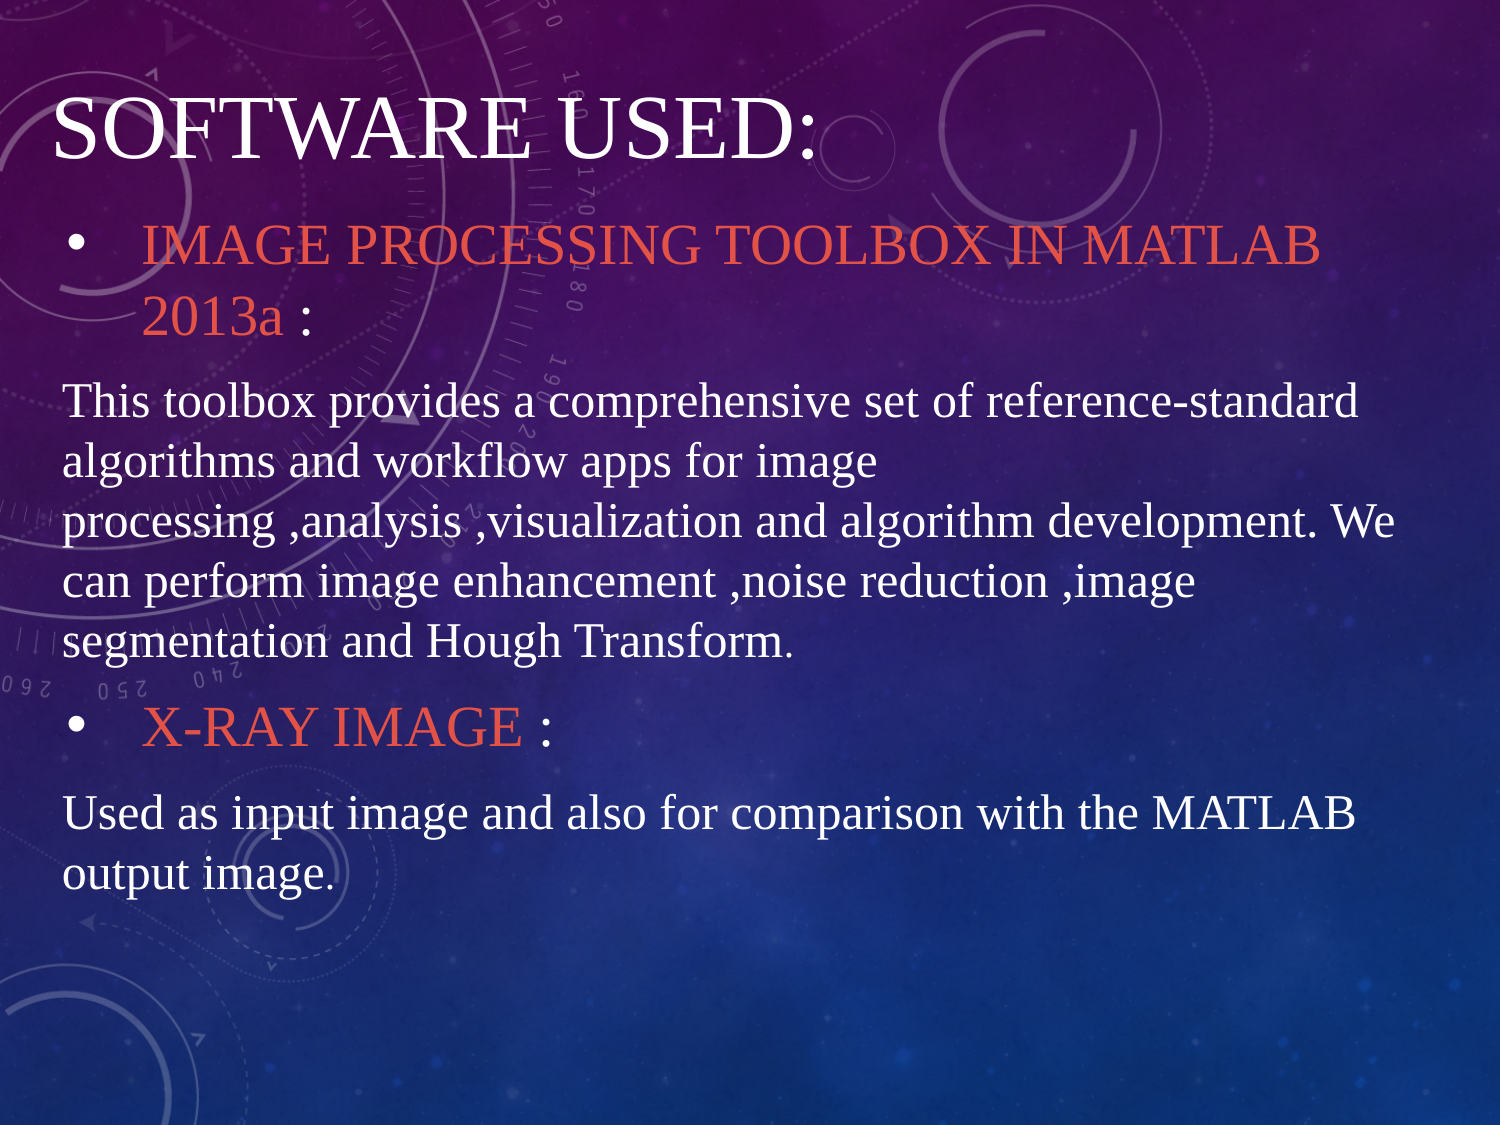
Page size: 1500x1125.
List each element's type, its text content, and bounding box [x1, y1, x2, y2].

subtitle Image Processing Toolbox in MATLAB 2013a : This toolbox provides a comprehensive set of reference-standard algorithms and workflow apps for image processing ,analysis ,visualization and algorithm development. We can perform image enhancement ,noise reduction ,image segmentation and Hough Transform. X-ray image : Used as input image and also for comparison with the MATLAB output image. [46, 199, 1440, 1050]
title Software used: [35, 37, 1440, 184]
picture [0, 0, 1500, 1125]
